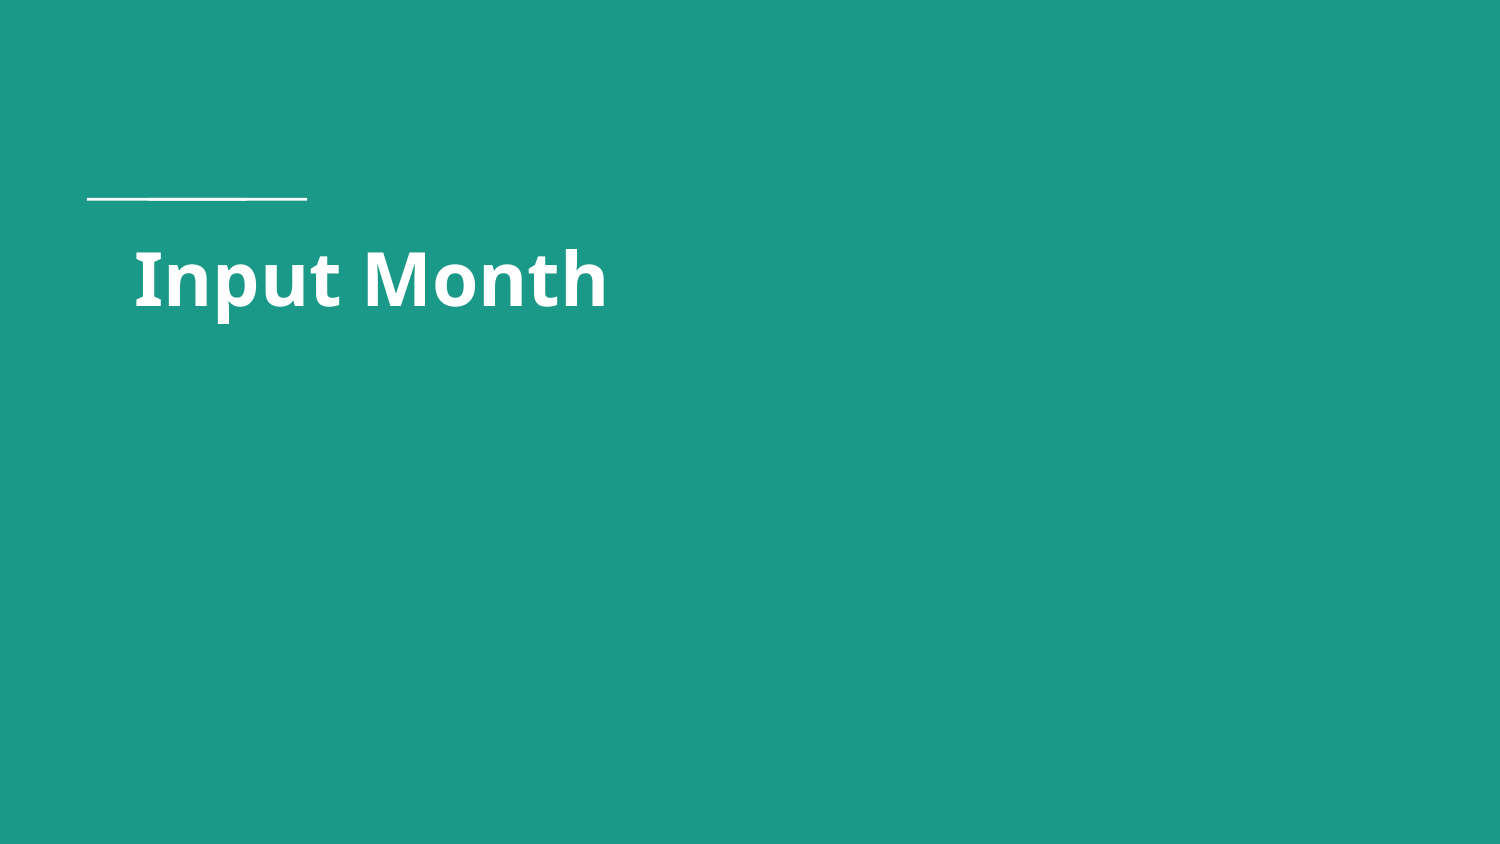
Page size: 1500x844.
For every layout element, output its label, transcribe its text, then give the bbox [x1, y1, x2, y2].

title Input Month [119, 216, 1381, 466]
